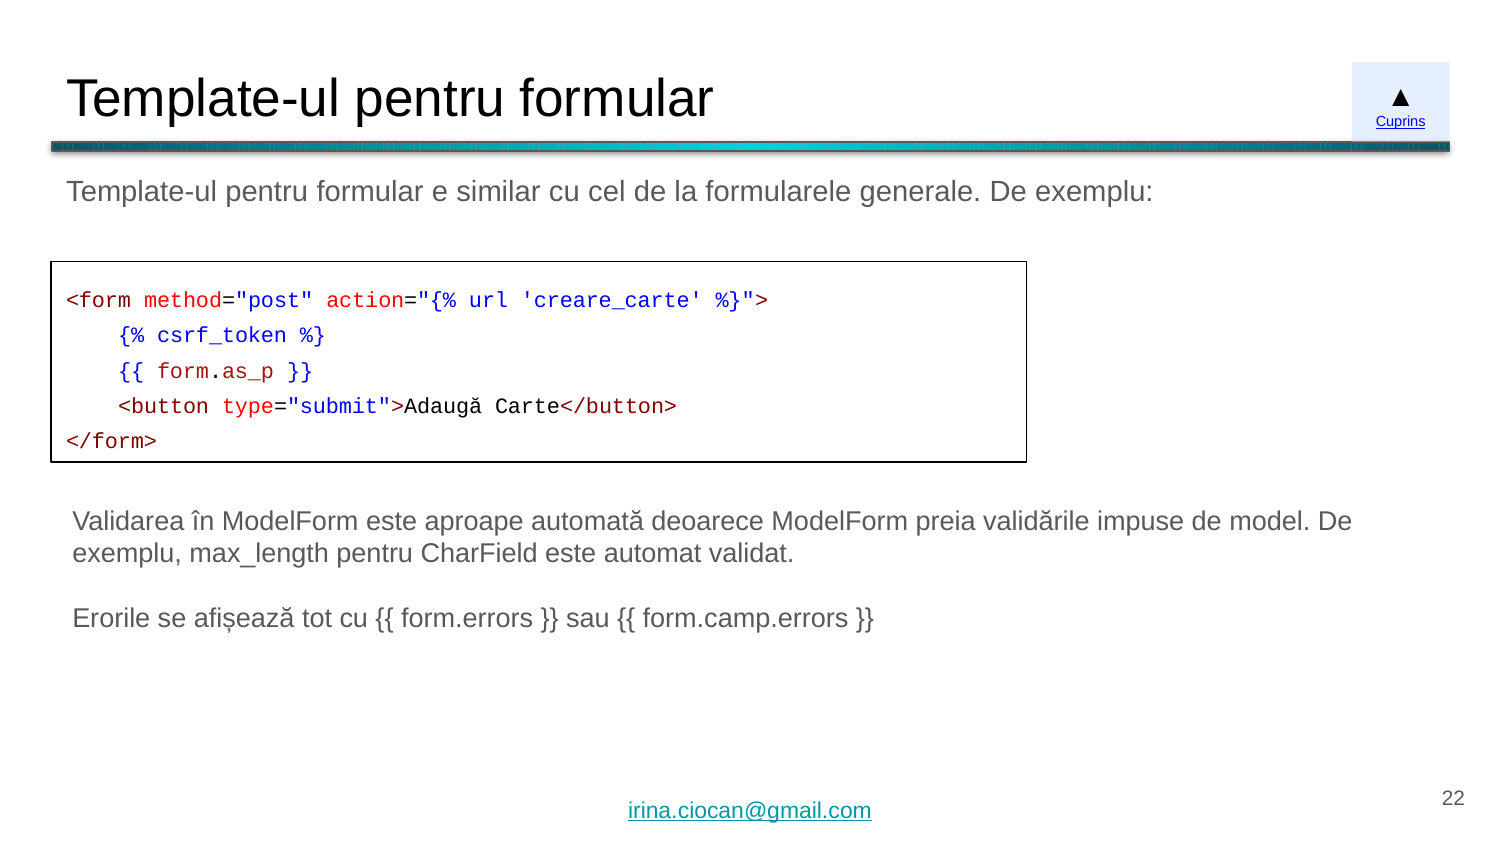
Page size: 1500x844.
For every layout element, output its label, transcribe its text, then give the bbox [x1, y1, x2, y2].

slide_number ‹#› [1389, 764, 1480, 830]
title Template-ul pentru formular [51, 48, 1449, 139]
text_box ▲ Cuprins [1351, 62, 1450, 142]
text_box Validarea în ModelForm este aproape automată deoarece ModelForm preia validările impuse de model. De exemplu, max_length pentru CharField este automat validat. Erorile se afișează tot cu {{ form.errors }} sau {{ form.camp.errors }} [57, 488, 1449, 725]
text_box [51, 141, 1450, 151]
text_box <form method="post" action="{% url 'creare_carte' %}"> {% csrf_token %} {{ form.as_p }} <button type="submit">Adaugă Carte</button> </form> [51, 261, 1027, 463]
text_box Template-ul pentru formular e similar cu cel de la formularele generale. De exemplu: [51, 157, 1449, 259]
text_box irina.ciocan@gmail.com [613, 795, 889, 837]
